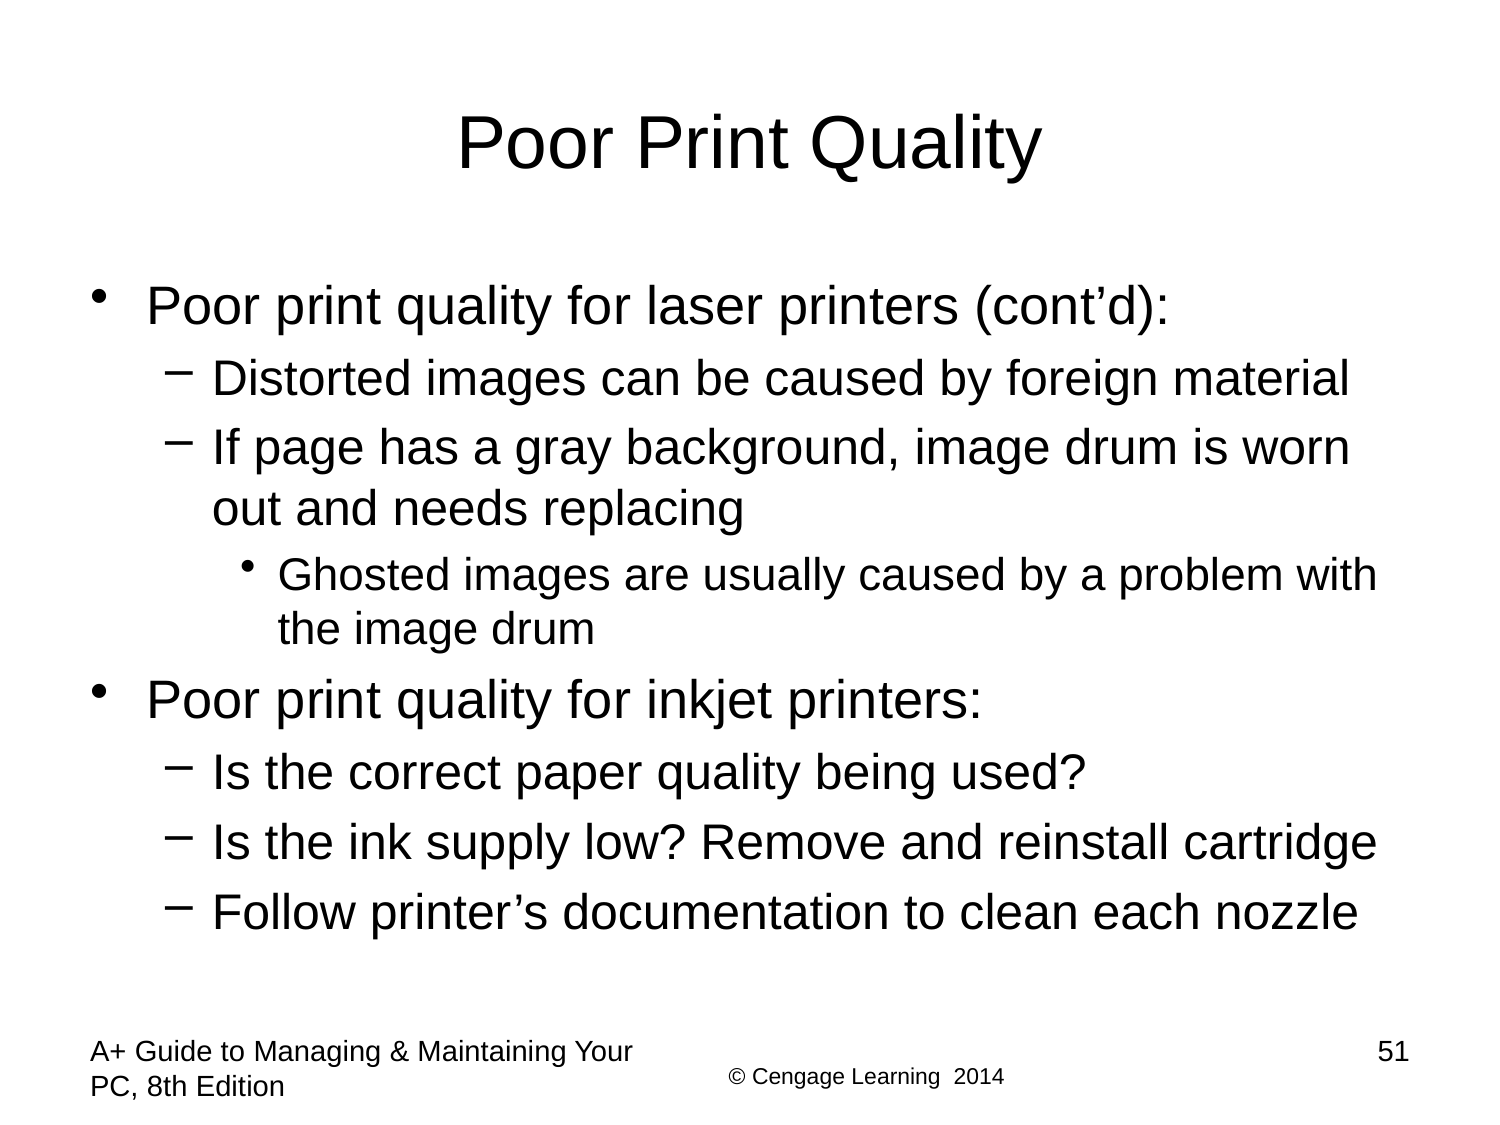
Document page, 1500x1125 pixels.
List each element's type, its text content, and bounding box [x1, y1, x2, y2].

list Poor print quality for laser printers (cont’d): Distorted images can be caused by foreign material If page has a gray background, image drum is worn out and needs replacing Ghosted images are usually caused by a problem with the image drum Poor print quality for inkjet printers: Is the correct paper quality being used? Is the ink supply low? Remove and reinstall cartridge Follow printer’s documentation to clean each nozzle [75, 262, 1425, 1005]
slide_number 51 [1074, 1024, 1426, 1103]
title Poor Print Quality [75, 45, 1425, 233]
footer A+ Guide to Managing & Maintaining Your PC, 8th Edition [74, 1024, 663, 1103]
